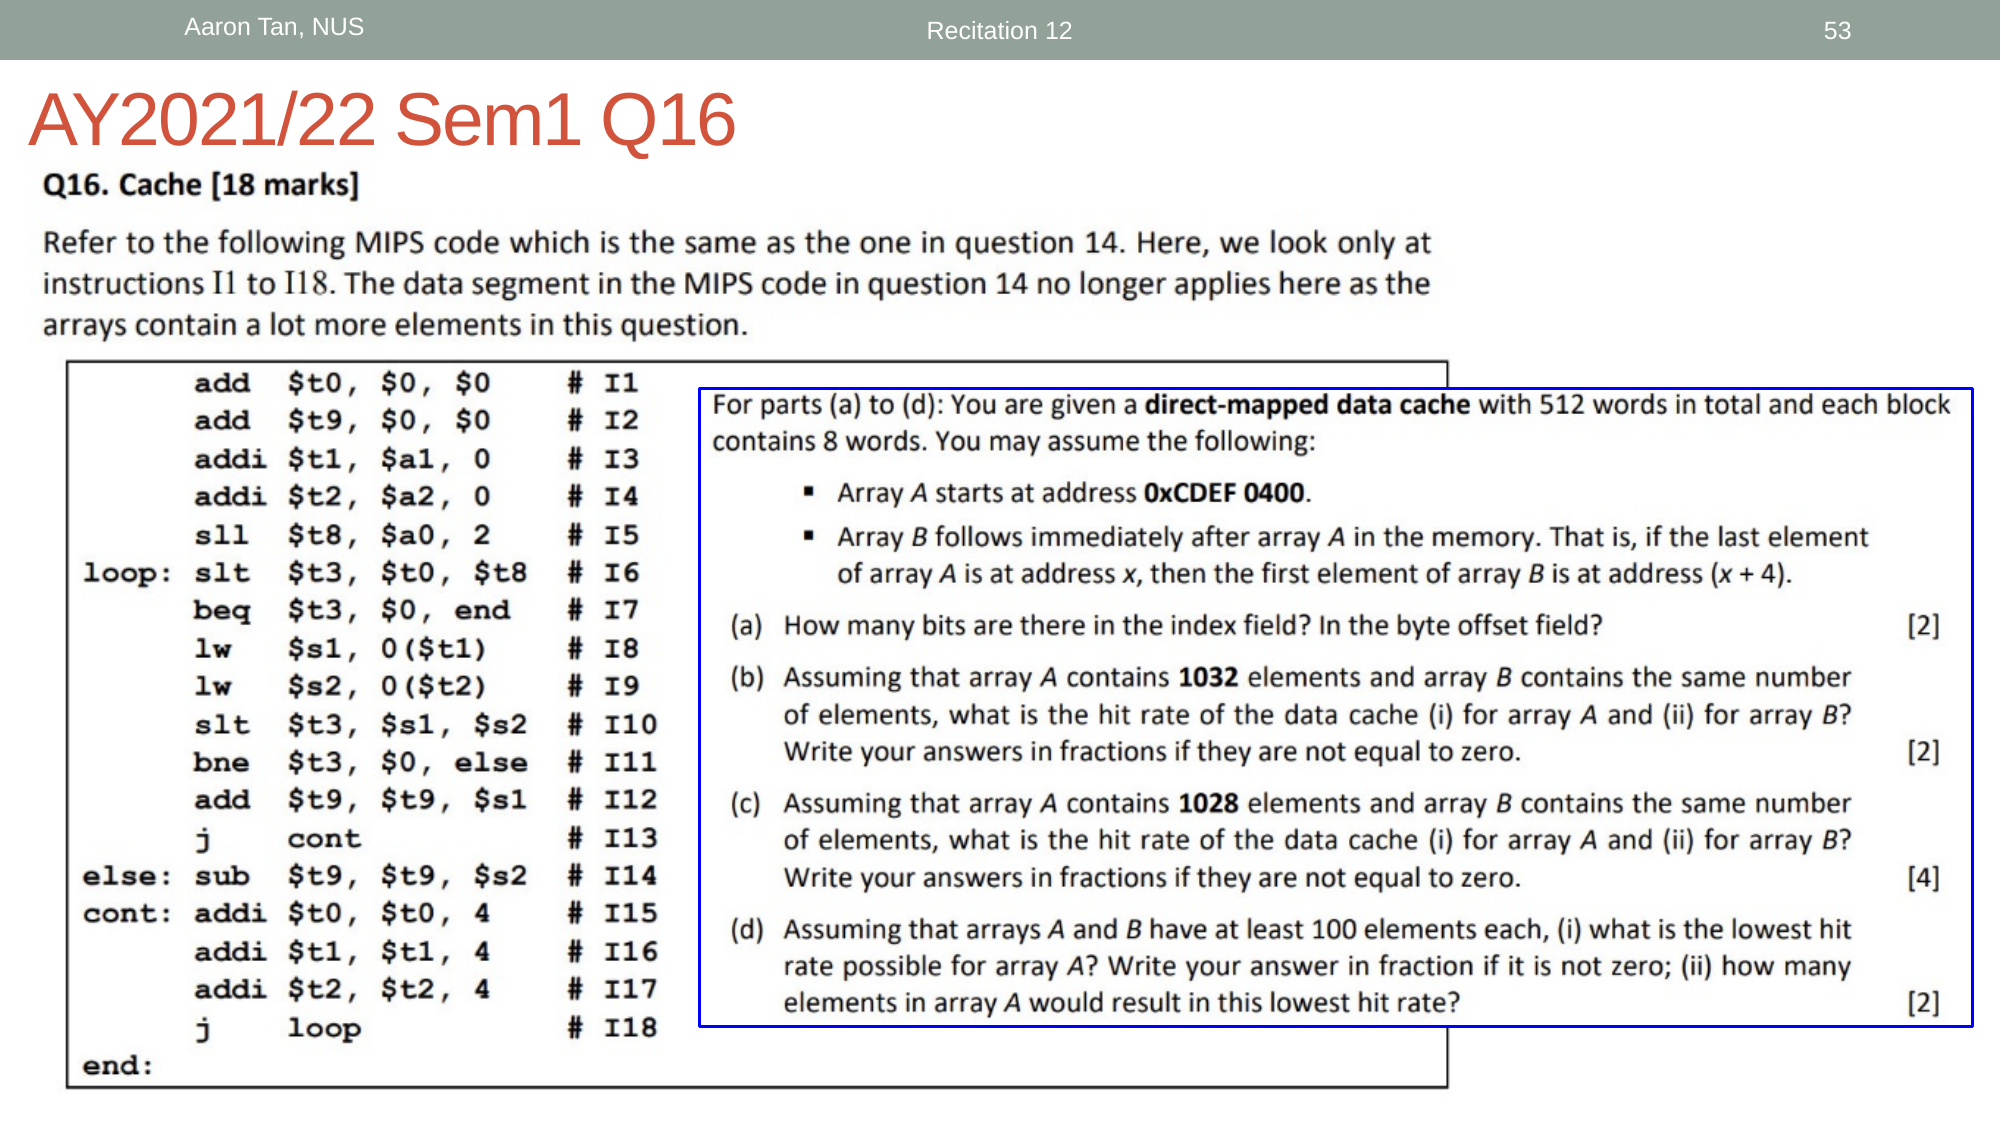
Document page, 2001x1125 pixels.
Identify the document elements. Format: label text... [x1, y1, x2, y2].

picture [29, 158, 1971, 1101]
footer Recitation 12 [645, 3, 1547, 57]
title AY2021/22 Sem1 Q16 [13, 56, 869, 175]
slide_number 53 [1725, 3, 1867, 57]
slide_number Aaron Tan, NUS [169, 3, 645, 56]
